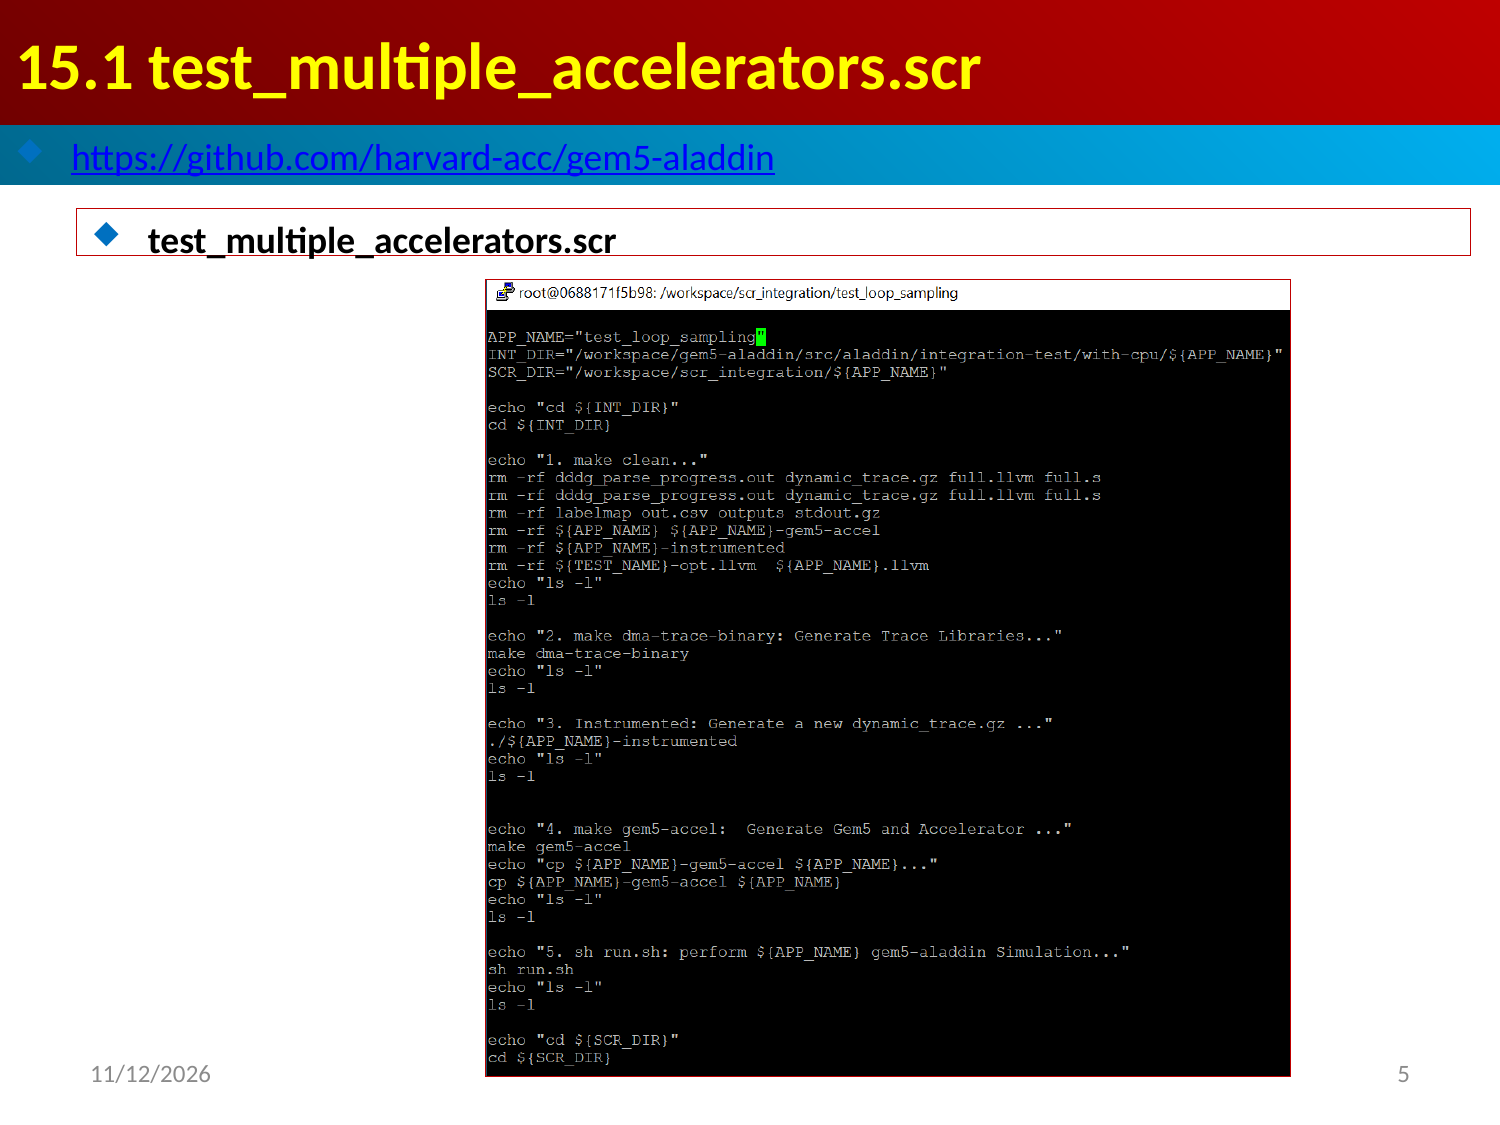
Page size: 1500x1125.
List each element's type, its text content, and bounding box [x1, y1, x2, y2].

subtitle test_multiple_accelerators.scr [76, 208, 1471, 256]
picture [485, 279, 1291, 1078]
title 15.1 test_multiple_accelerators.scr [0, 0, 1500, 125]
text_box https://github.com/harvard-acc/gem5-aladdin [0, 125, 1500, 185]
slide_number 5 [1074, 1042, 1425, 1103]
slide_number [75, 1042, 425, 1103]
